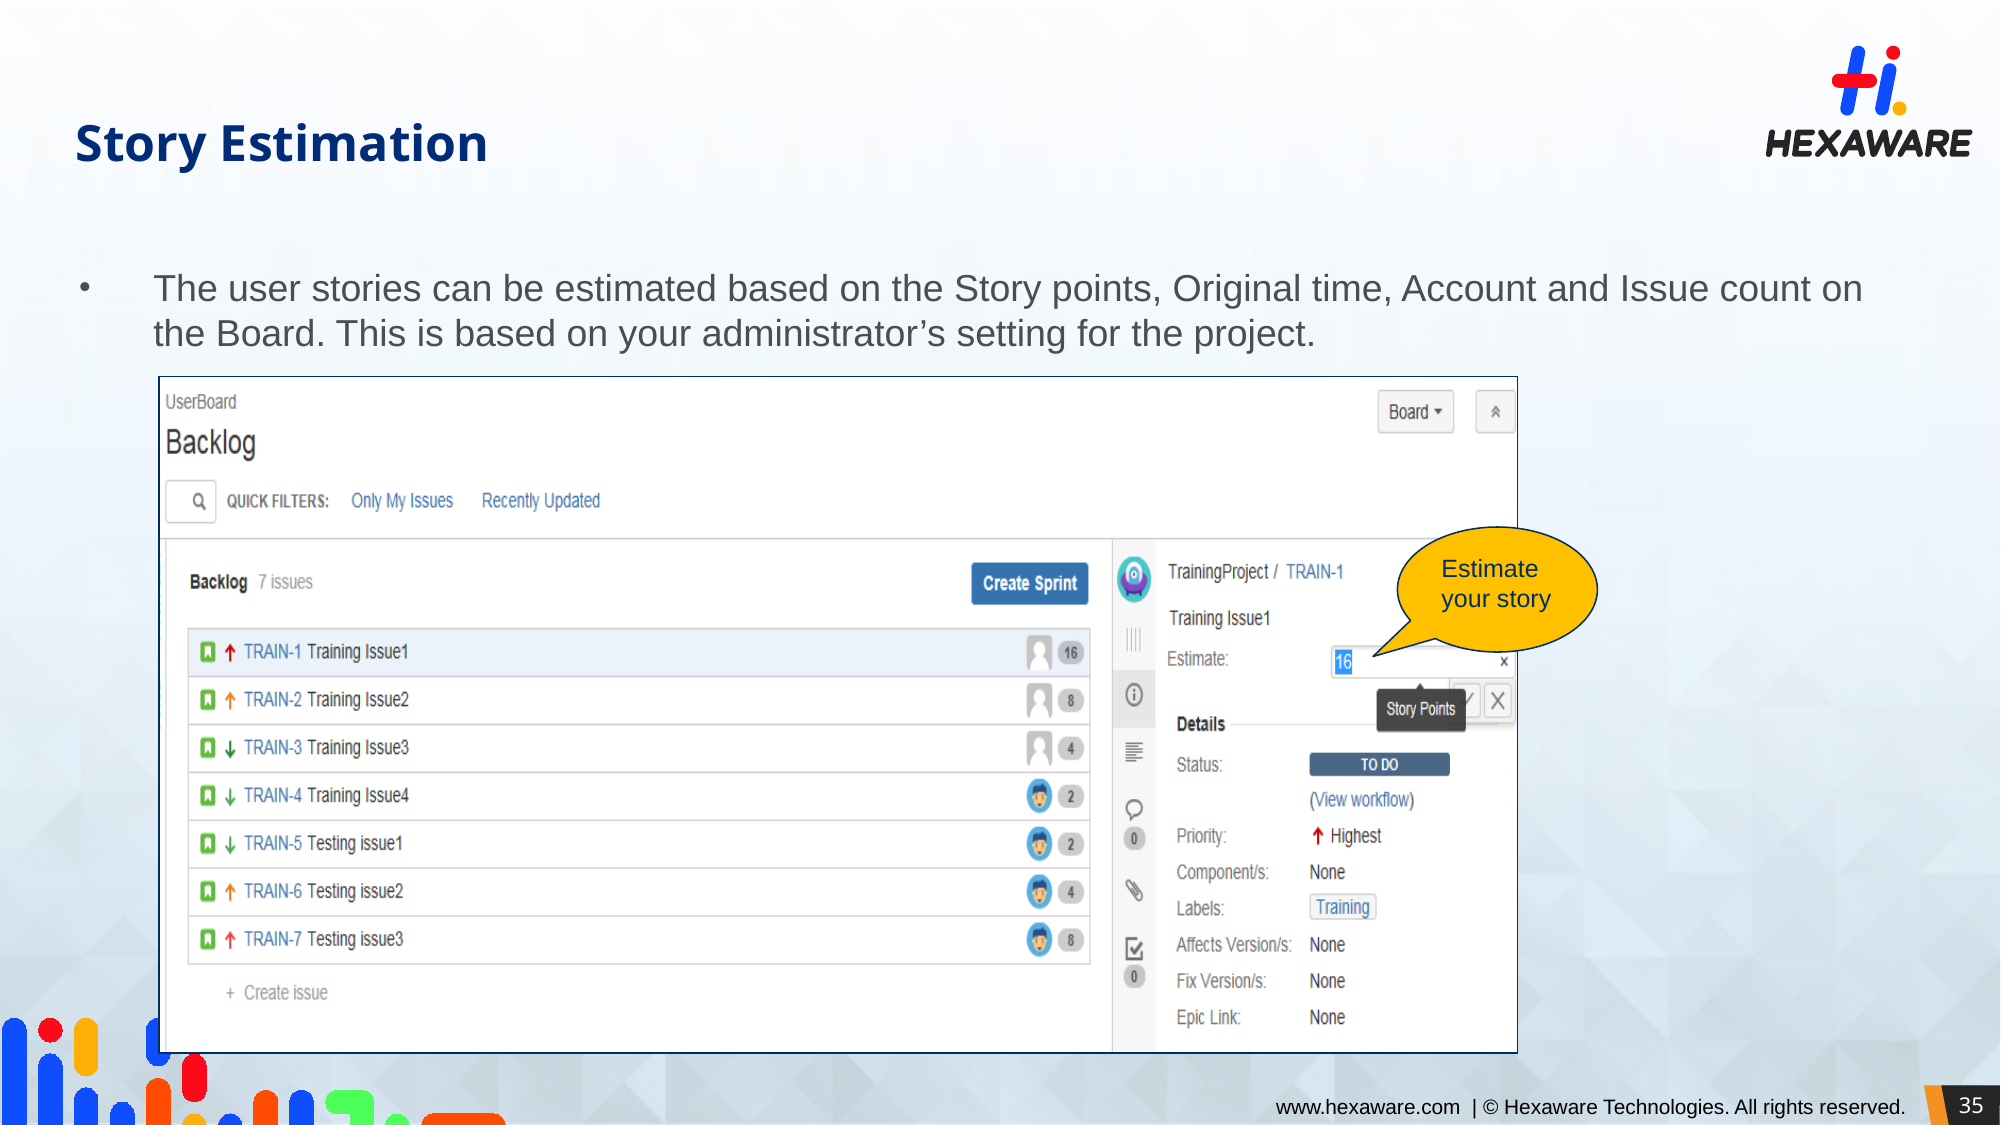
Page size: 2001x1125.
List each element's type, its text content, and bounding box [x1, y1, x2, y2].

picture [0, 0, 2001, 1125]
text_box Estimate your story [1523, 529, 1598, 650]
title Story Estimation [64, 91, 1440, 192]
list The user stories can be estimated based on the Story points, Original time, Account and Issue count on the Board. This is based on your administrator’s setting for the project. [67, 258, 1933, 448]
